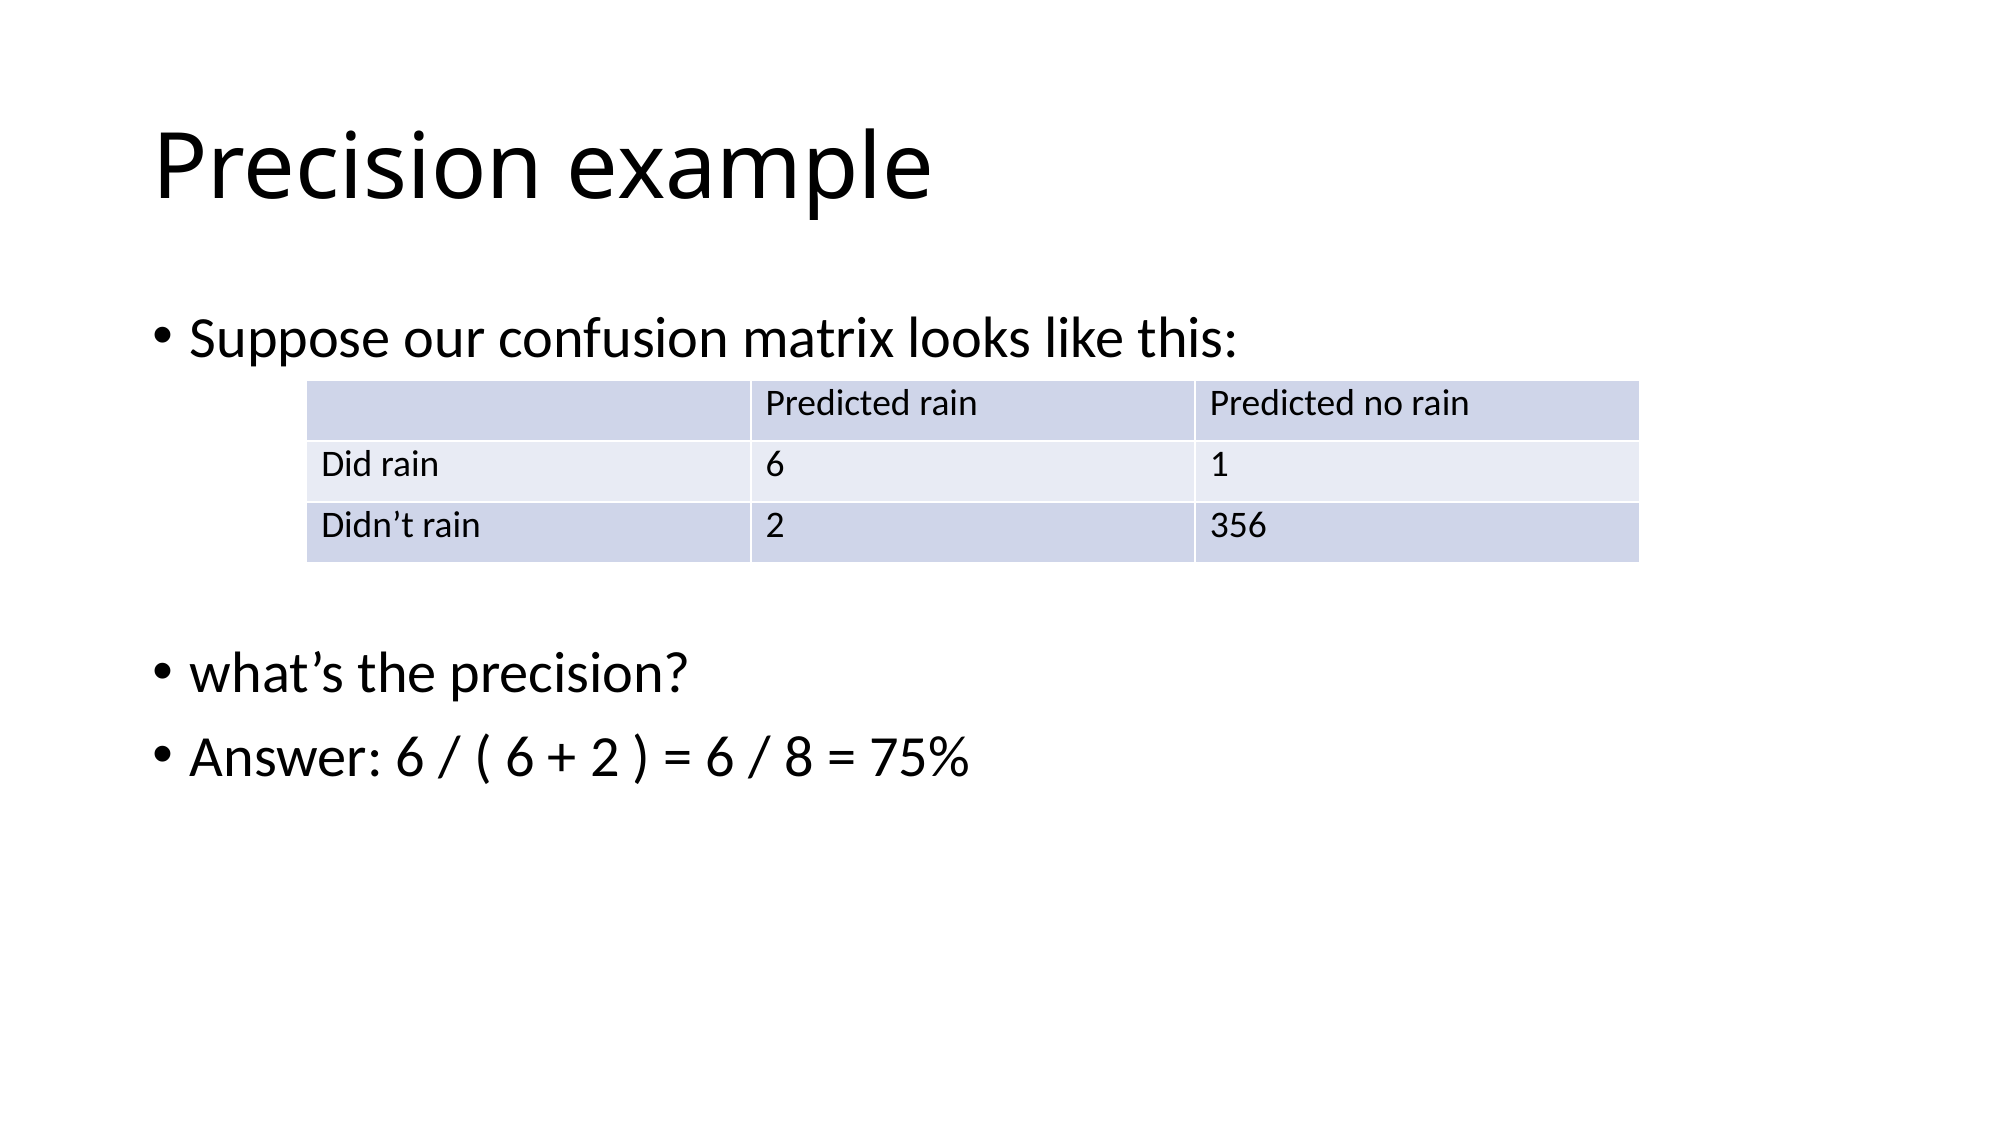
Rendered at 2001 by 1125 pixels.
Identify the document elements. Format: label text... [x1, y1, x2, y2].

table_cell 6 [752, 442, 1194, 501]
table_cell Didn’t rain [307, 503, 750, 562]
table_cell 2 [752, 503, 1194, 562]
table_cell Did rain [307, 442, 750, 501]
title Precision example [137, 59, 1863, 278]
table_header [307, 381, 750, 440]
table_header Predicted rain [752, 381, 1194, 440]
table_header Predicted no rain [1196, 381, 1639, 440]
list Suppose our confusion matrix looks like this: what’s the precision? Answer: 6 / ( 6 + 2 ) = 6 / 8 = 75% [137, 299, 1863, 1014]
table_cell 1 [1196, 442, 1639, 501]
table_cell 356 [1196, 503, 1639, 562]
